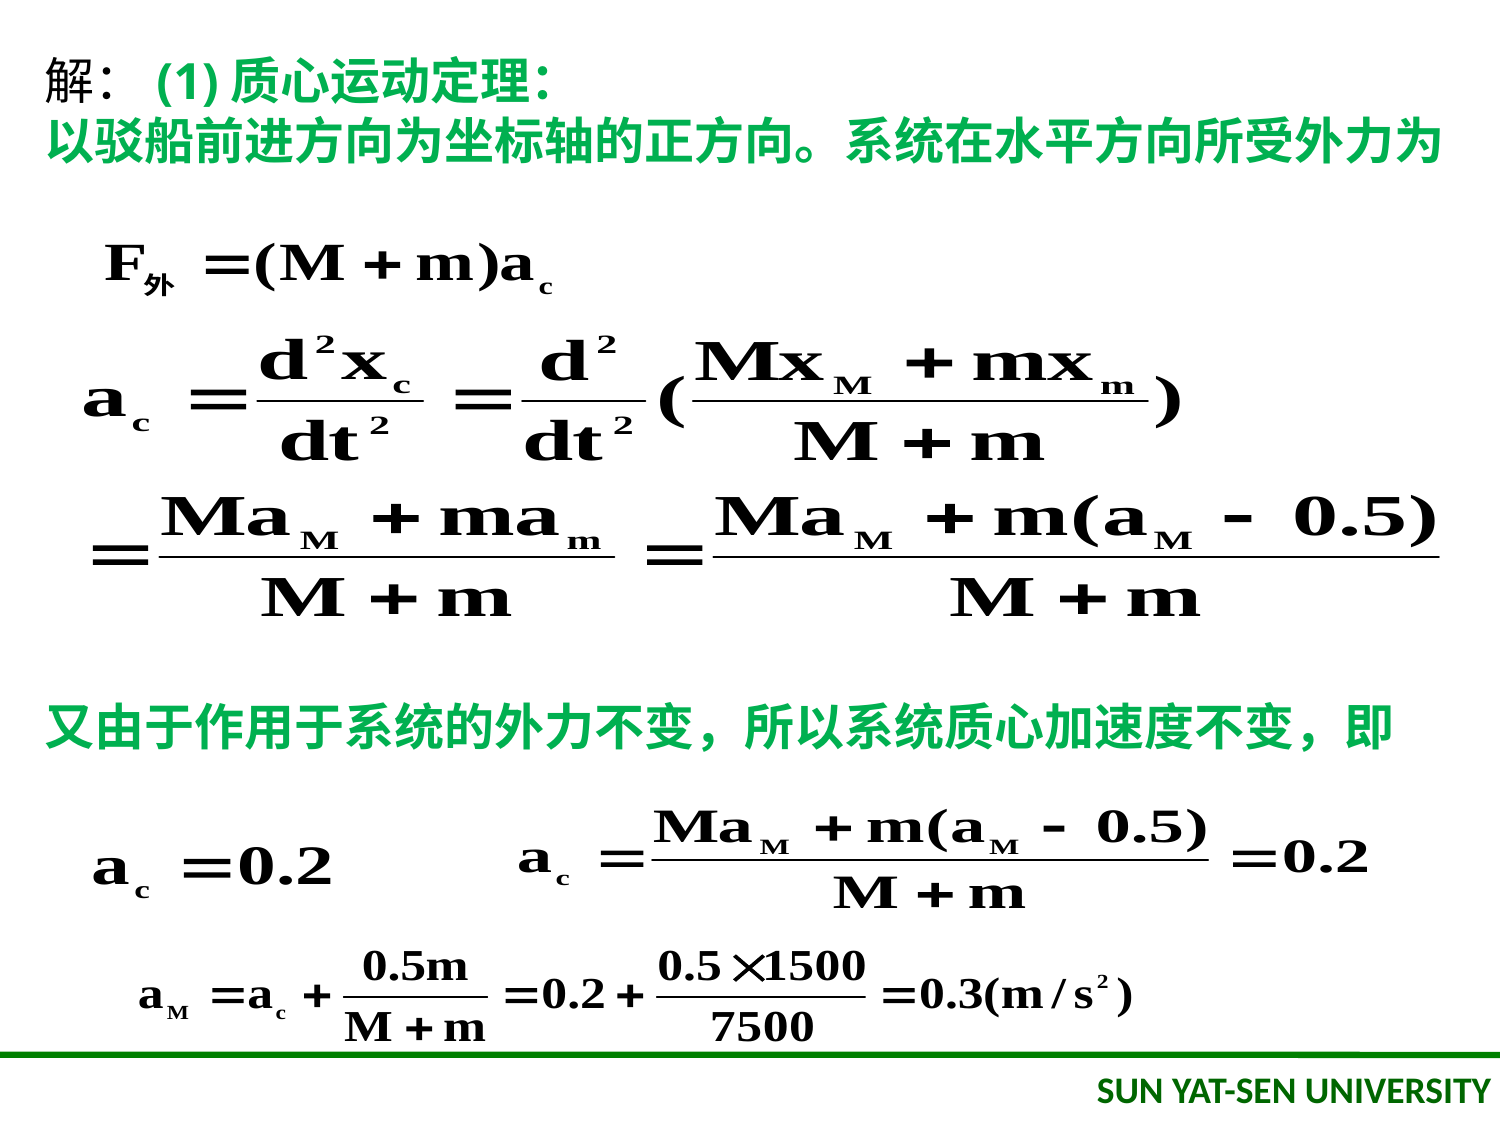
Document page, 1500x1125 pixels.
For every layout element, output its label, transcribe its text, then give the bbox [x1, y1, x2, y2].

text_box 解：(1)质心运动定理： 以驳船前进方向为坐标轴的正方向。系统在水平方向所受外力为 [29, 150, 1483, 177]
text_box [513, 798, 1375, 915]
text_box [100, 231, 562, 303]
text_box 解：(1)质心运动定理： 以驳船前进方向为坐标轴的正方向。系统在水平方向所受外力为 [29, 118, 1483, 149]
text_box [76, 326, 1451, 622]
text_box 又由于作用于系统的外力不变，所以系统质心加速度不变，即 [29, 687, 1483, 763]
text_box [88, 833, 339, 906]
text_box [0, 0, 1500, 75]
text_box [135, 940, 1137, 1047]
text_box 解：(1)质心运动定理： 以驳船前进方向为坐标轴的正方向。系统在水平方向所受外力为 [29, 75, 1483, 117]
